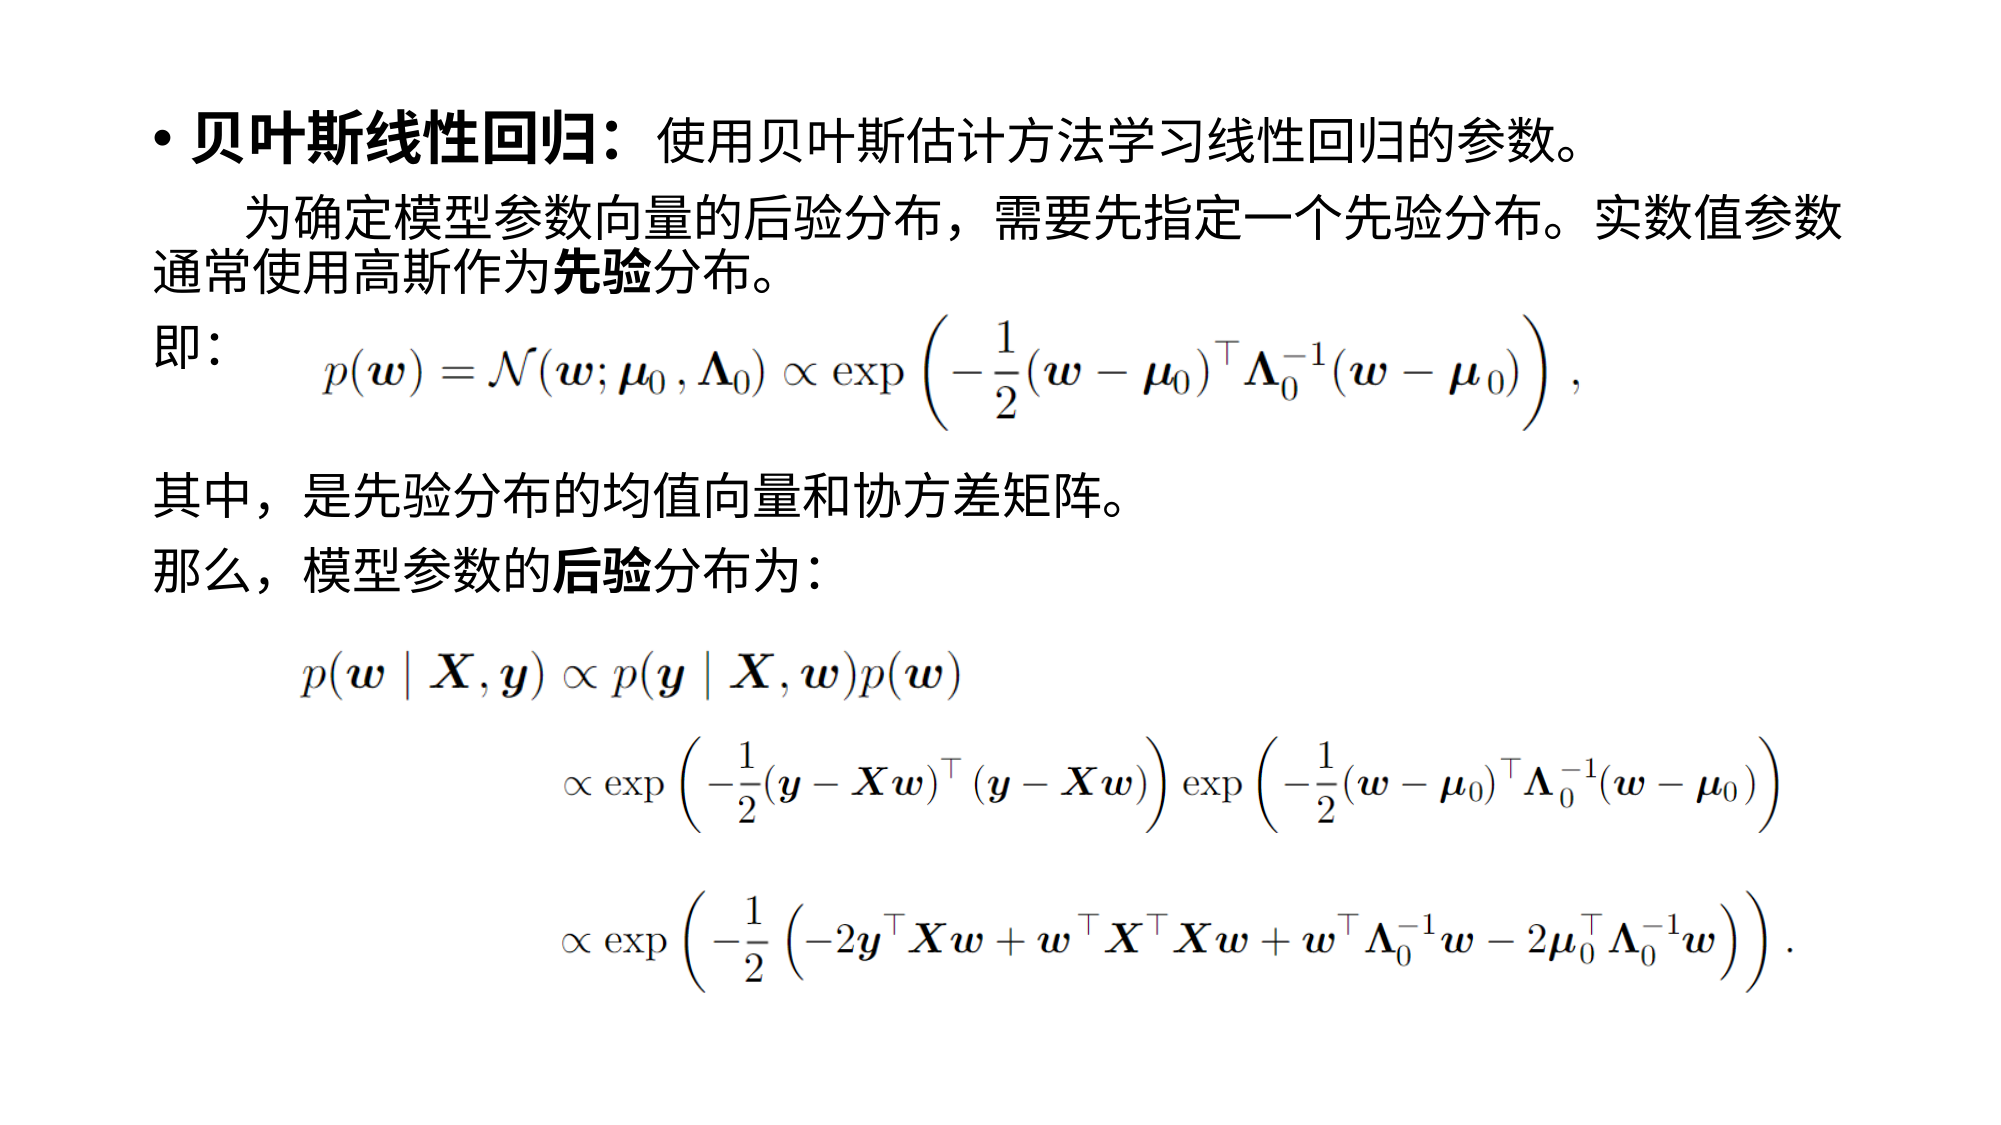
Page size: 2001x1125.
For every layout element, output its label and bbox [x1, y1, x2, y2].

picture [288, 627, 969, 712]
picture [303, 298, 1606, 447]
picture [544, 736, 1788, 834]
picture [544, 886, 1797, 997]
